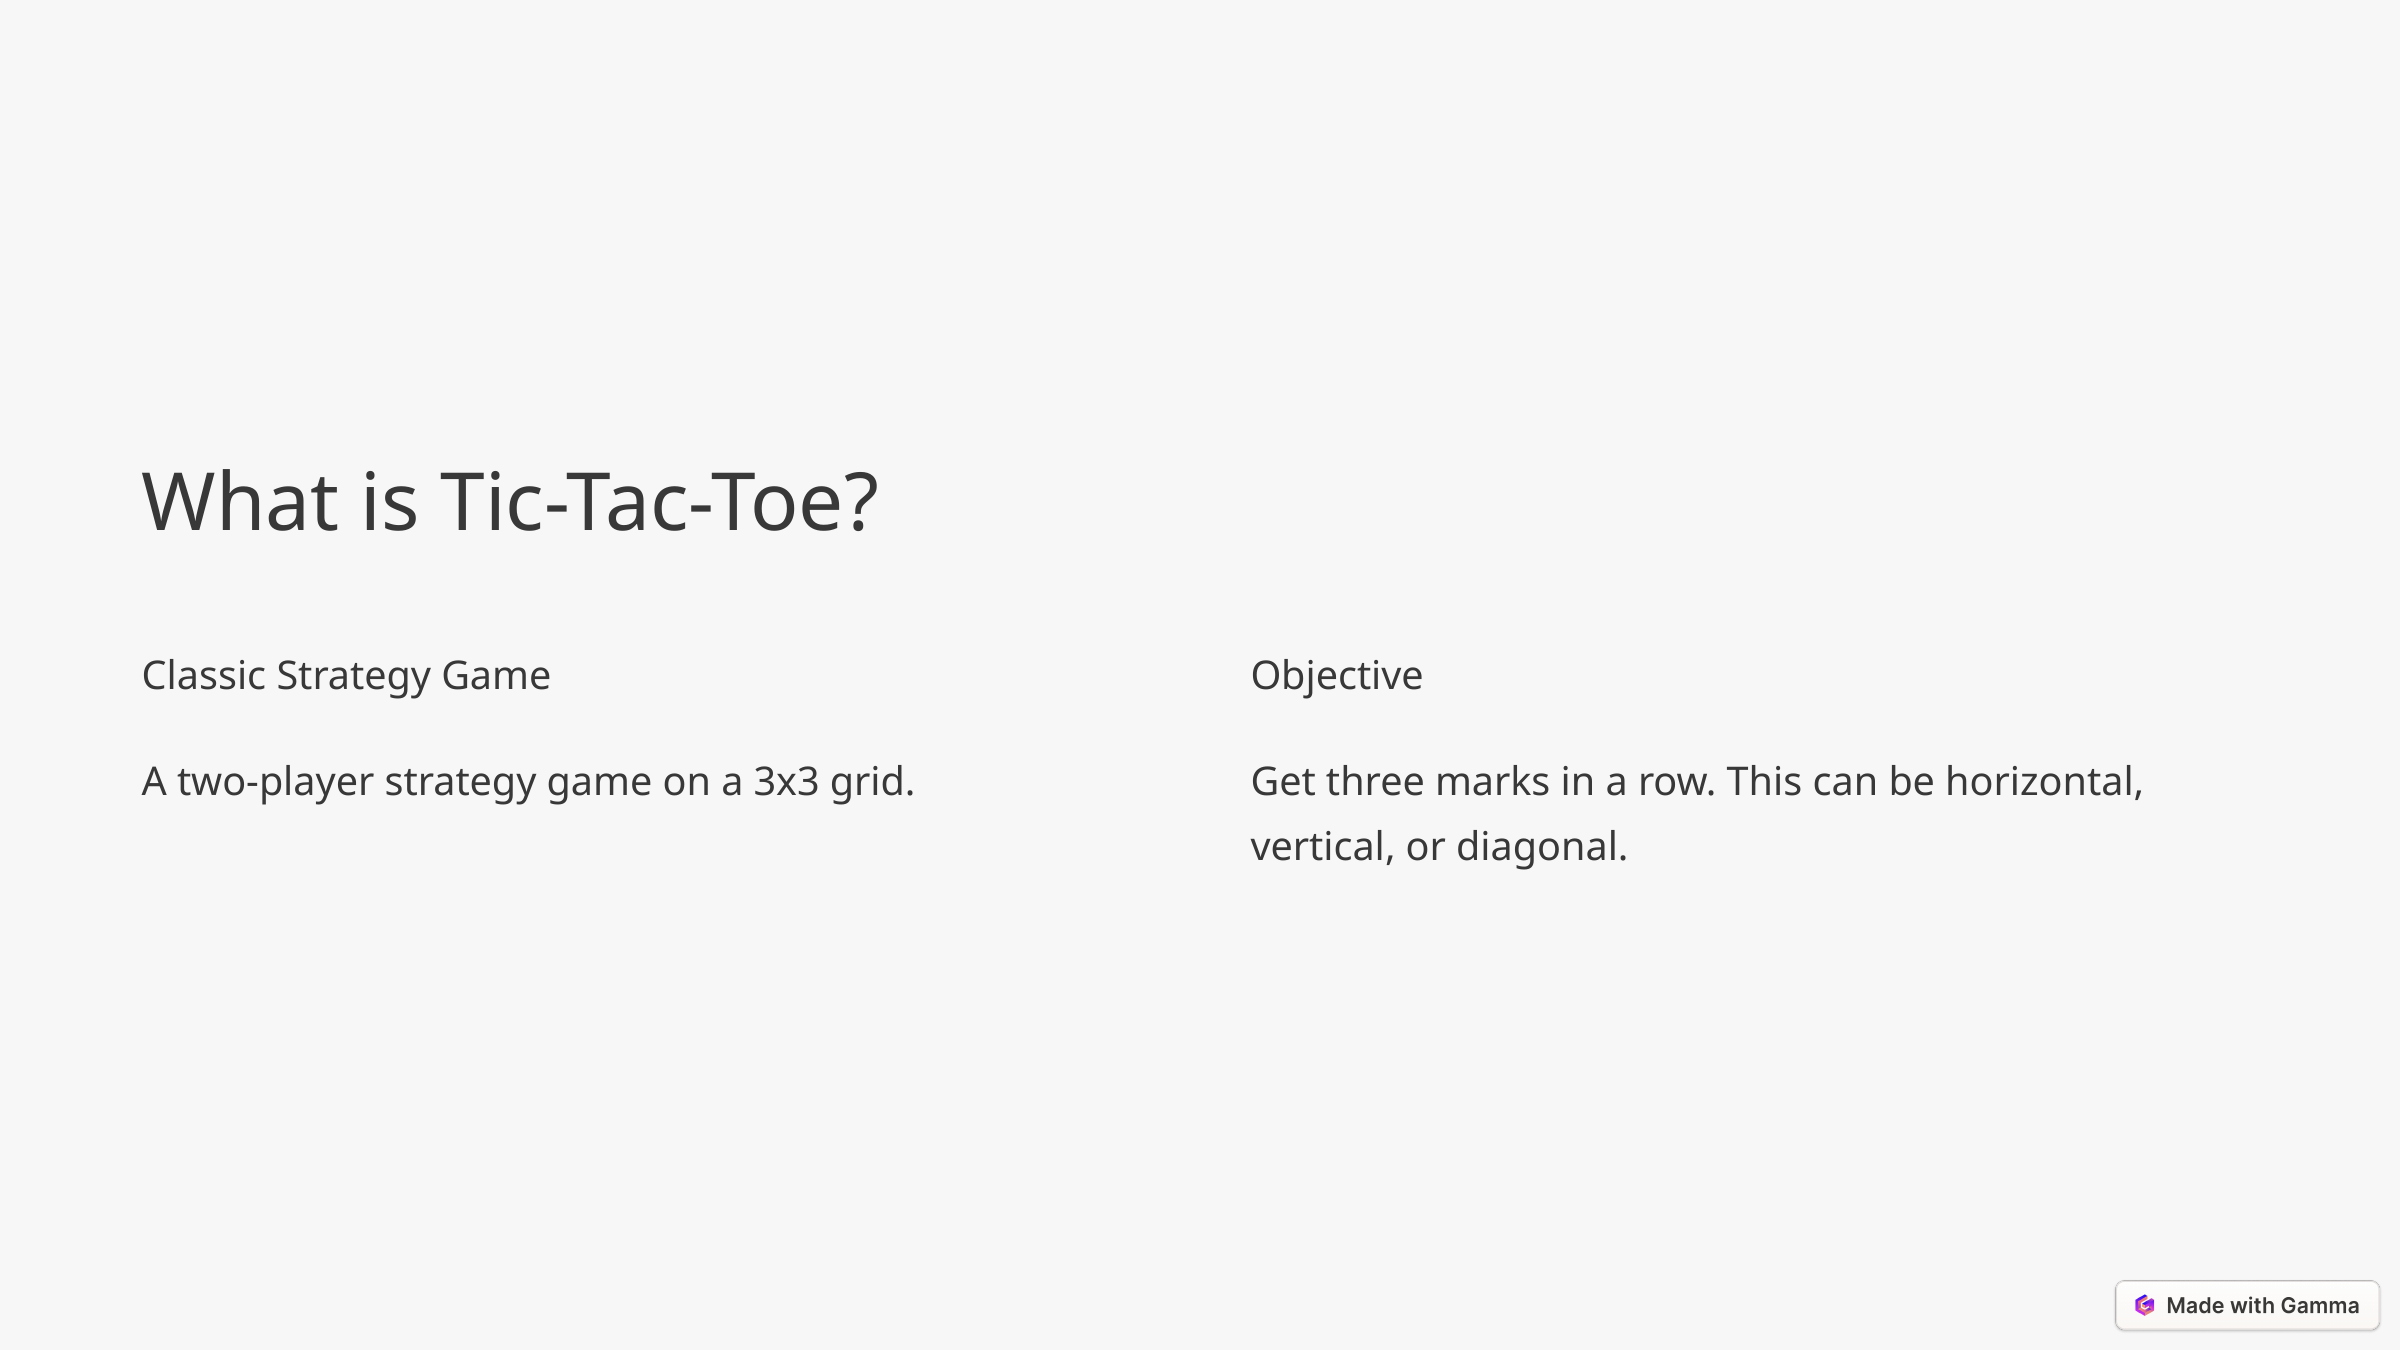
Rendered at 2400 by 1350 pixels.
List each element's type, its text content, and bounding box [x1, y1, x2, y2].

picture [2106, 1271, 2389, 1339]
text_box Get three marks in a row. This can be horizontal, vertical, or diagonal. [1250, 738, 2260, 869]
text_box A two-player strategy game on a 3x3 grid. [141, 738, 1151, 804]
text_box Classic Strategy Game [141, 647, 547, 699]
text_box What is Tic-Tac-Toe? [141, 445, 952, 547]
text_box Objective [1250, 647, 1656, 699]
